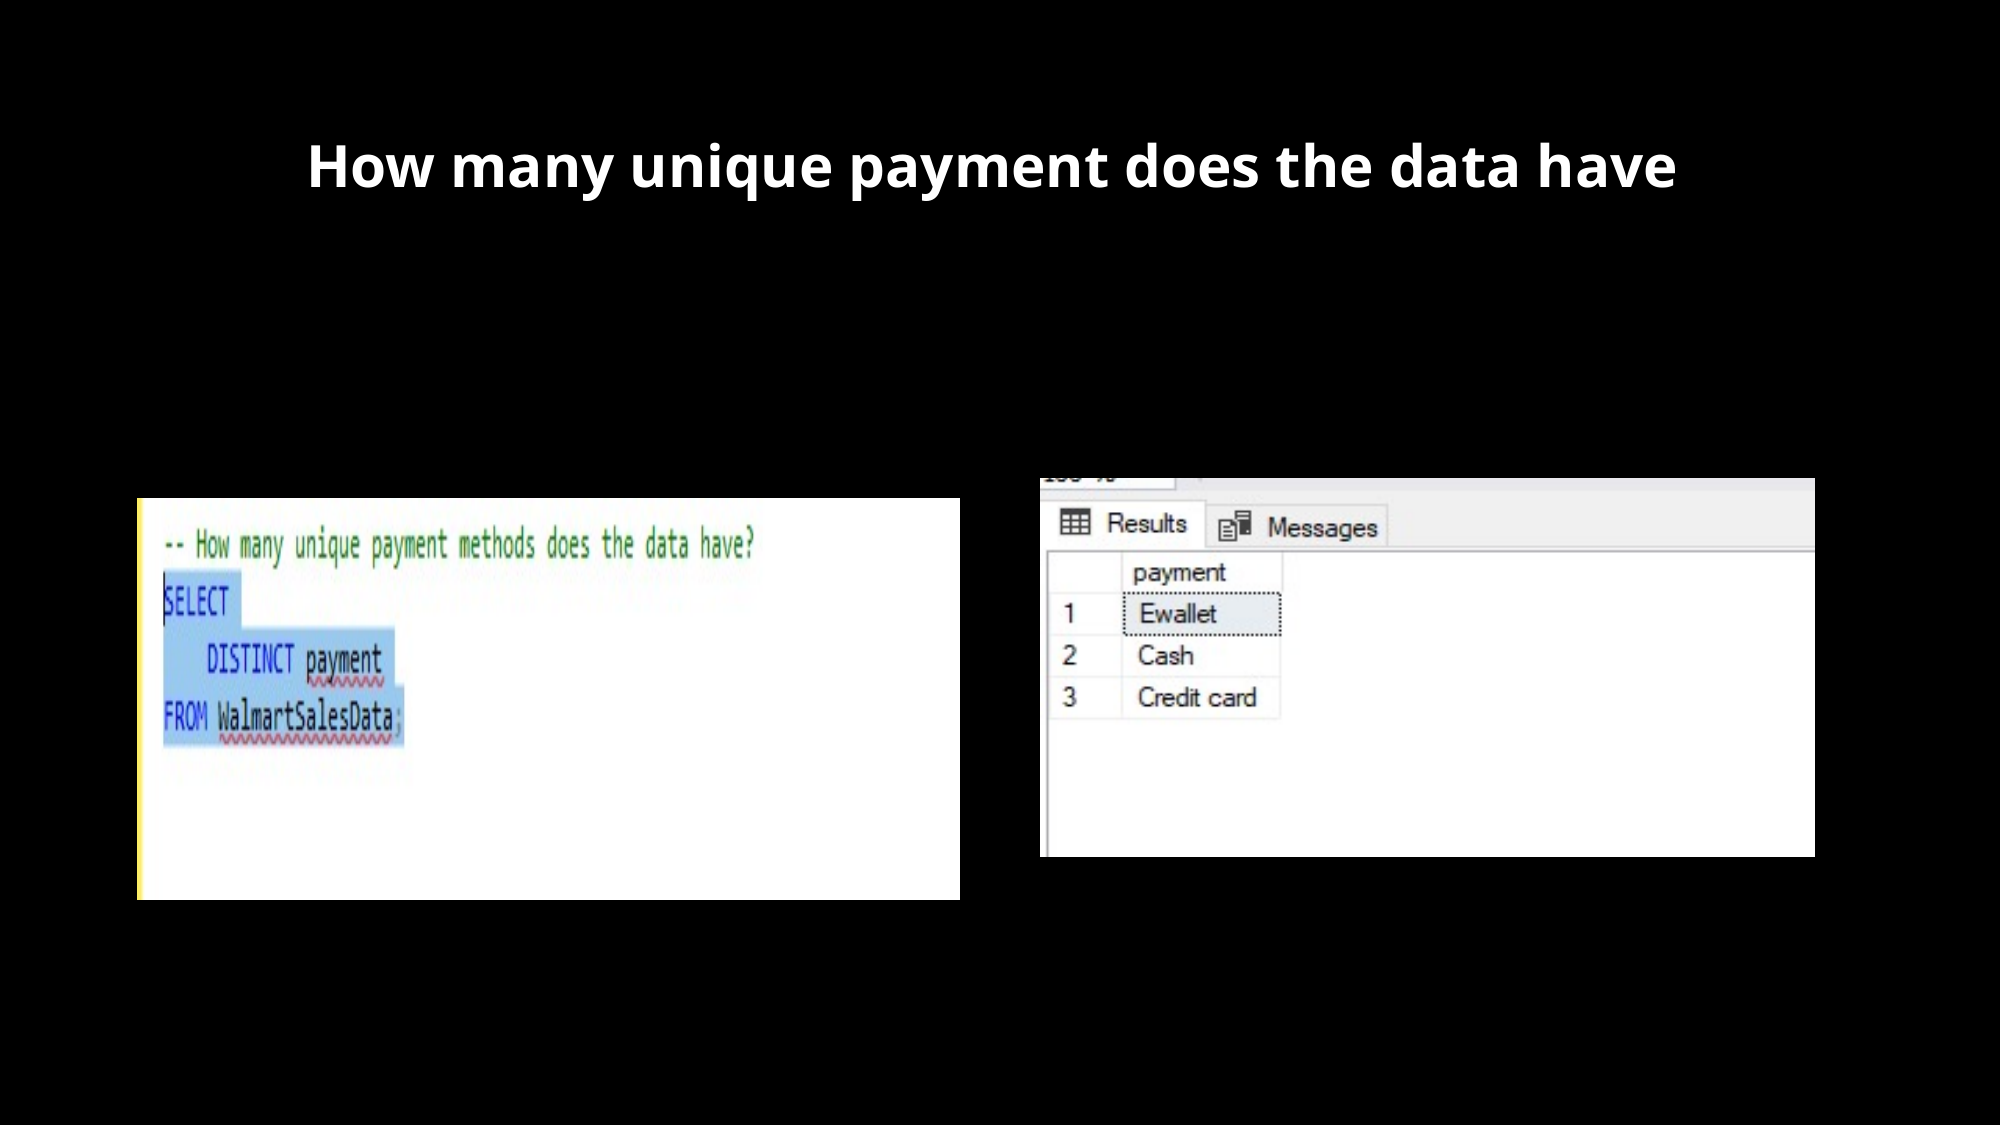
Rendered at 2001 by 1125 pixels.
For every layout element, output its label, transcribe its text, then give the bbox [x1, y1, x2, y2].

picture [1040, 478, 1815, 857]
picture [137, 498, 960, 900]
title How many unique payment does the data have [137, 59, 1863, 278]
